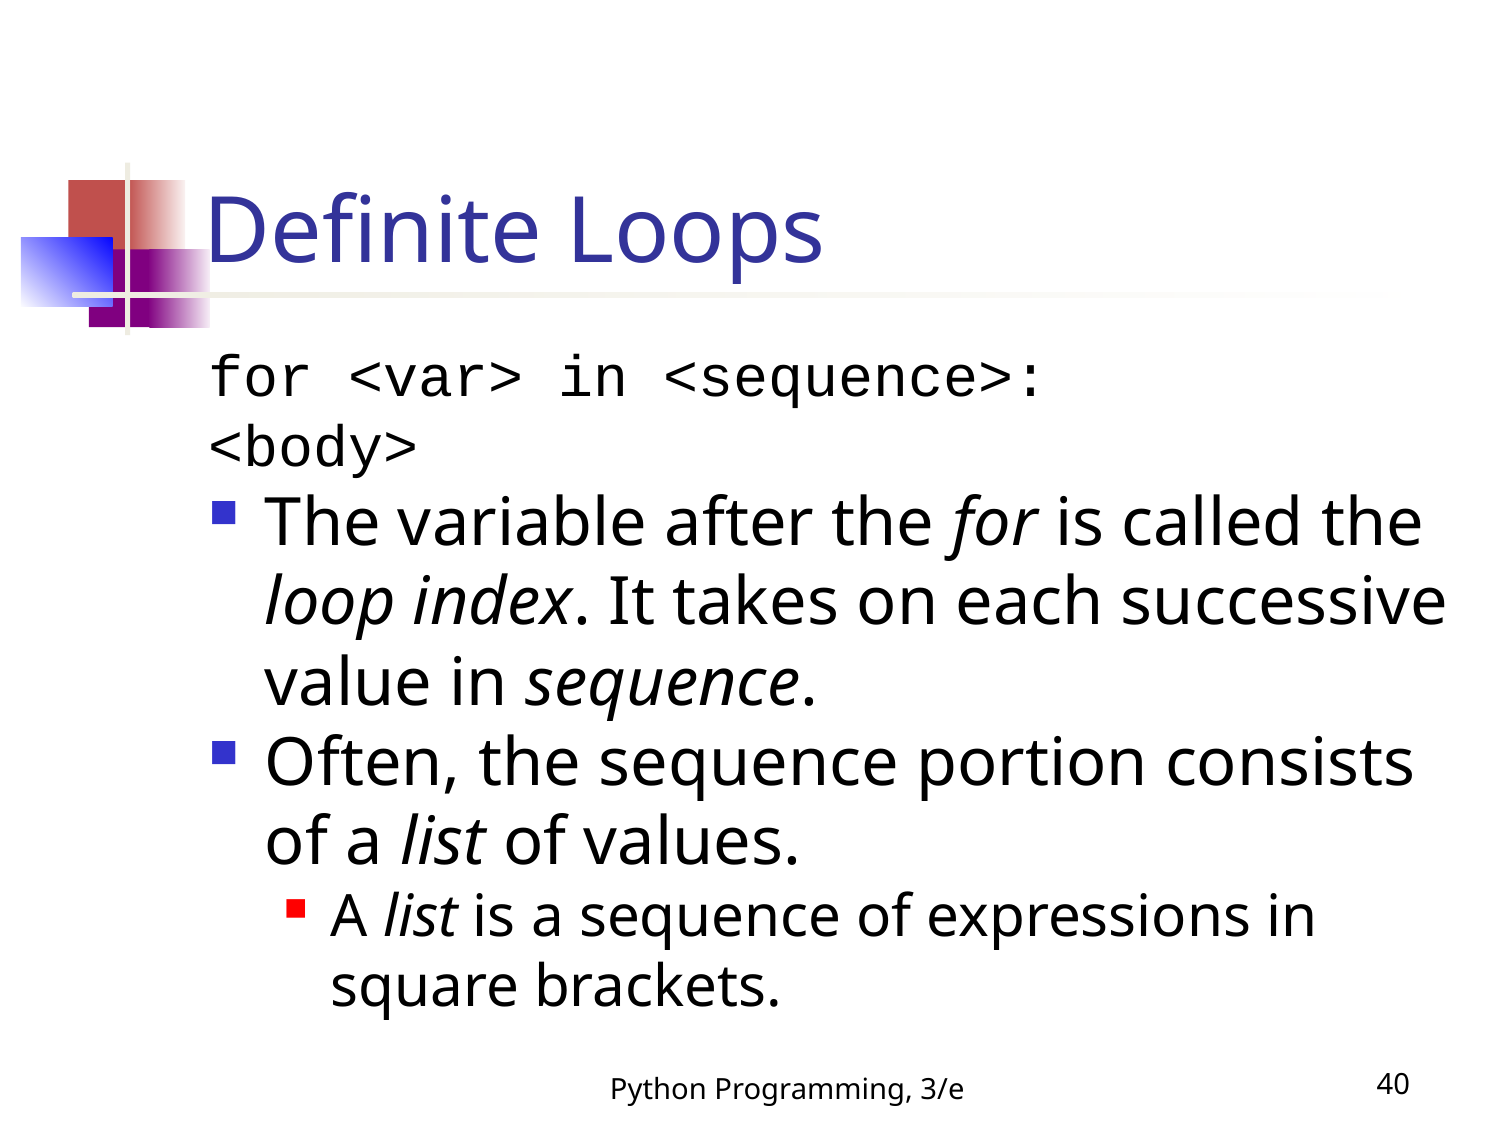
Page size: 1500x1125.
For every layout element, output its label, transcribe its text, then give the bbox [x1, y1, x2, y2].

text_box Python Programming, 3/e [549, 1037, 1025, 1113]
text_box Definite Loops [188, 101, 1467, 289]
text_box 40 [1112, 1037, 1425, 1113]
text_box for <var> in <sequence>: <body> The variable after the for is called the loop index. It takes on each successive value in sequence. Often, the sequence portion consists of a list of values. A list is a sequence of expressions in square brackets. [193, 331, 1469, 1006]
